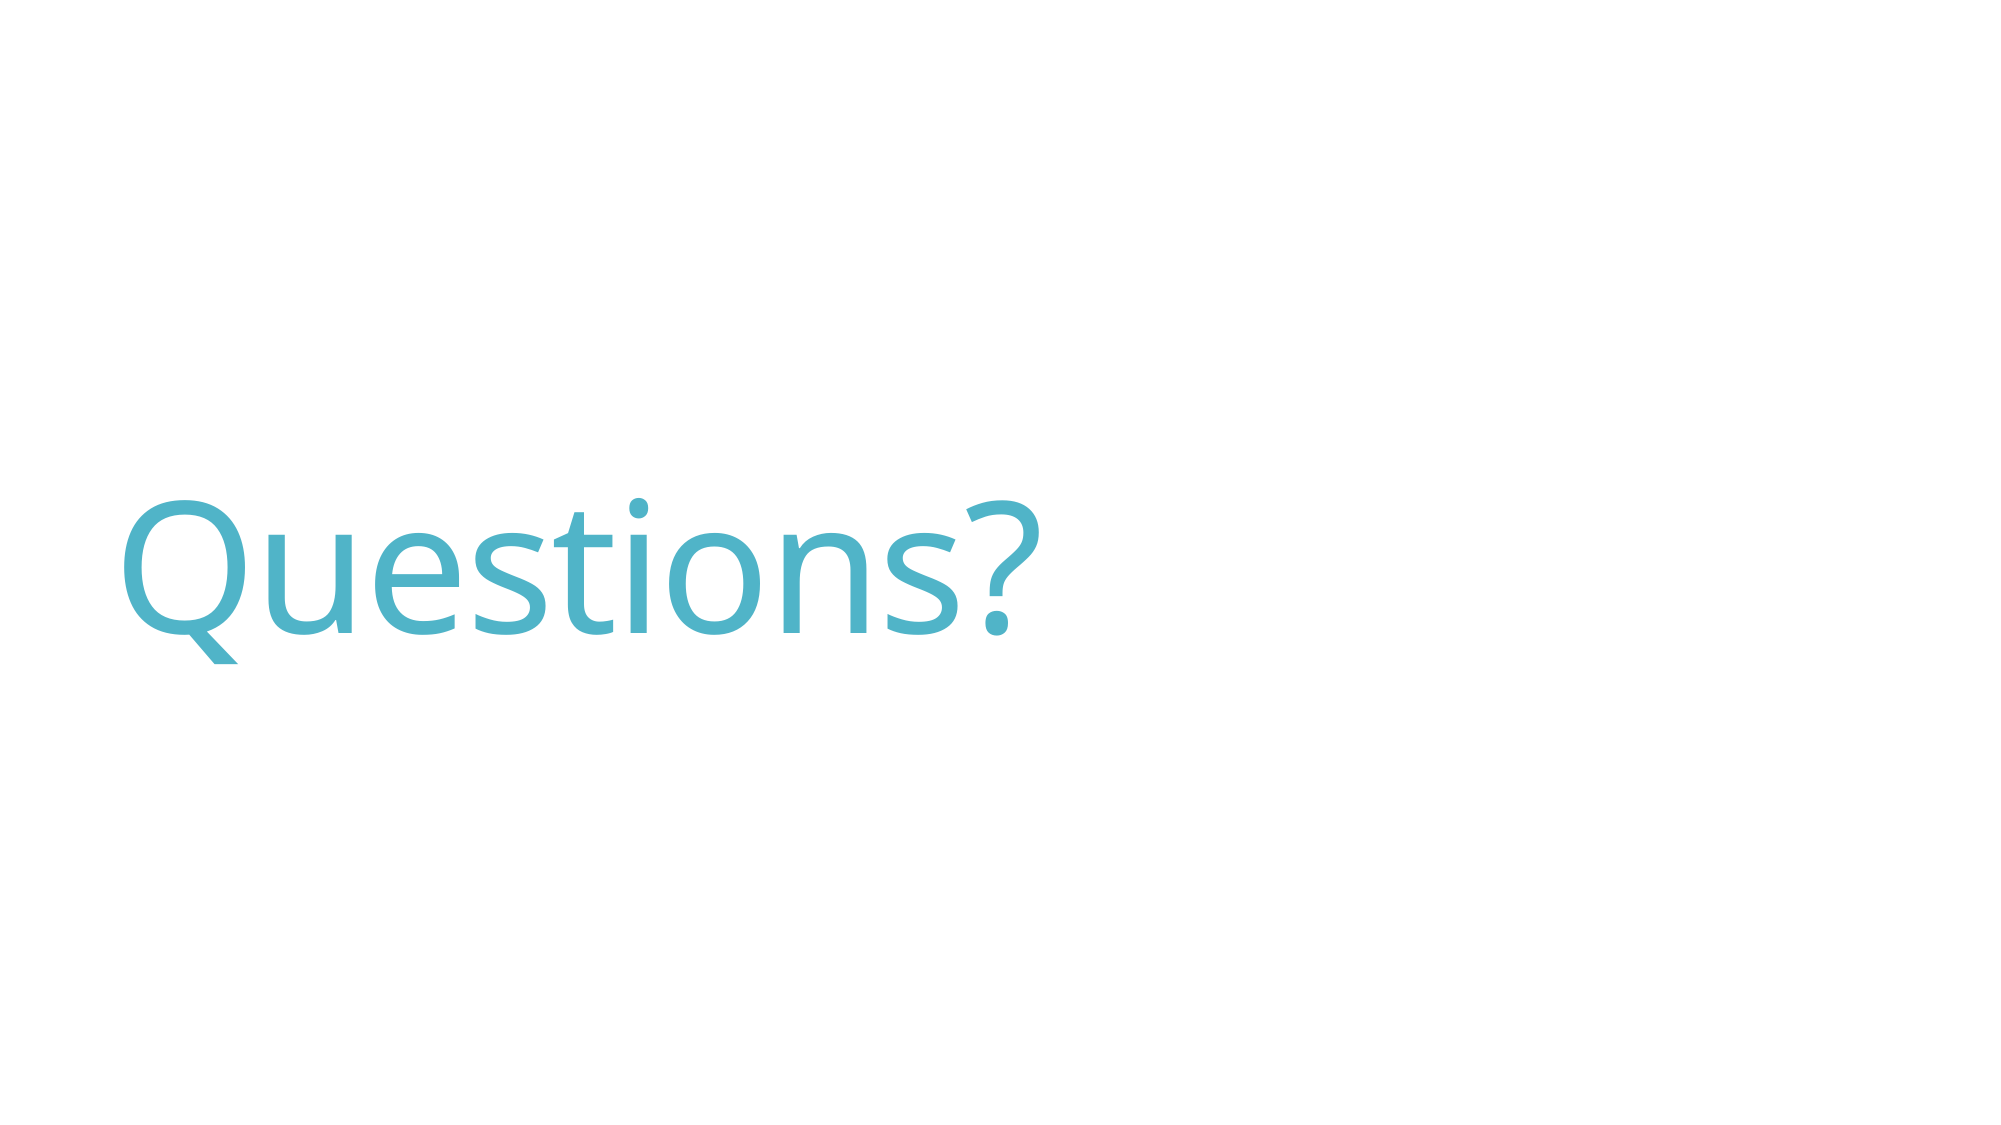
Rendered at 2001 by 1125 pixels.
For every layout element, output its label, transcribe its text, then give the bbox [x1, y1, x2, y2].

title Questions? [98, 125, 1868, 677]
